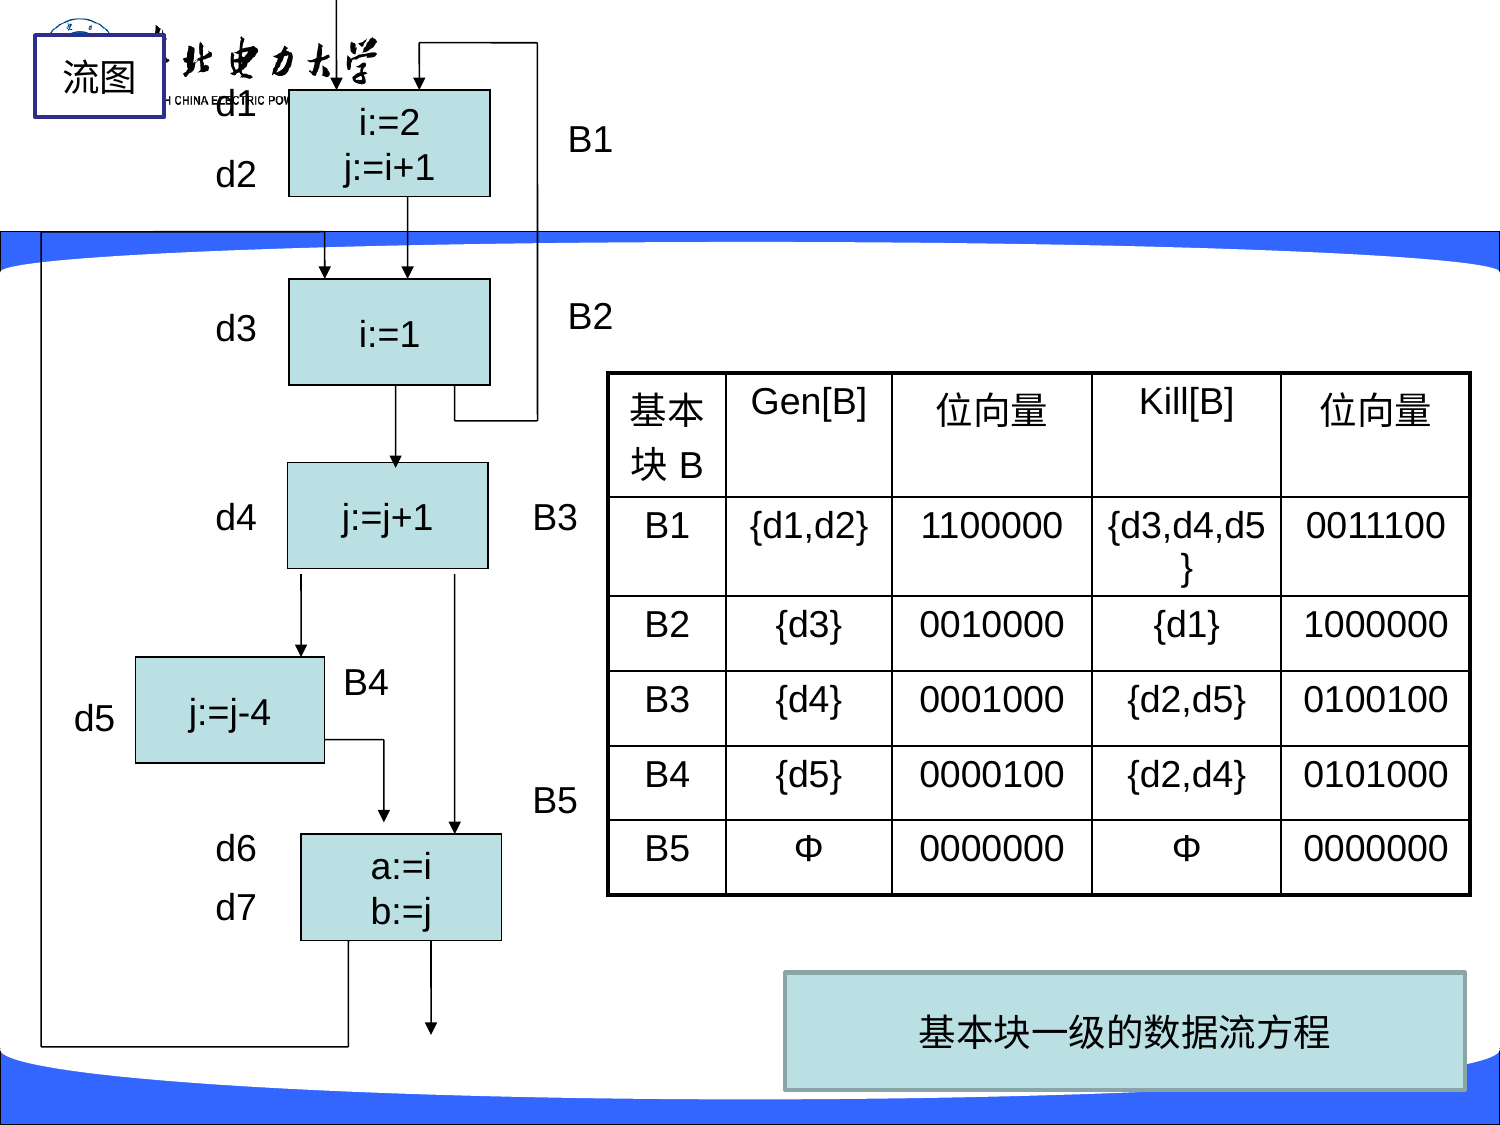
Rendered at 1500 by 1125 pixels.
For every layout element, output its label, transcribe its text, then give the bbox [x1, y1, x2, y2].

text_box d7 [194, 869, 278, 941]
text_box j:=j-4 [135, 657, 325, 764]
text_box a:=i b:=j [301, 834, 502, 941]
text_box B5 [513, 763, 597, 835]
table_cell {d1,d2} [727, 498, 891, 595]
text_box d5 [53, 680, 136, 752]
table_cell 0000000 [893, 821, 1091, 893]
text_box 流图 [33, 33, 166, 119]
table_cell {d4} [727, 672, 891, 745]
picture [337, 0, 414, 90]
table_cell B1 [610, 498, 725, 595]
table_cell {d3,d4,d5} [1093, 498, 1280, 595]
text_box [377, 740, 391, 823]
picture [0, 0, 336, 126]
table_cell B2 [610, 597, 725, 670]
table_cell 0101000 [1282, 747, 1468, 819]
text_box d2 [194, 137, 278, 208]
text_box B4 [324, 645, 408, 717]
table_cell B5 [610, 821, 725, 893]
text_box [318, 232, 331, 279]
slide_number 54 [1074, 1092, 1426, 1103]
table_header Kill[B] [1093, 375, 1280, 496]
table_cell Φ [1093, 821, 1280, 893]
text_box [448, 574, 461, 835]
text_box B1 [549, 101, 632, 173]
text_box [401, 196, 414, 279]
table_cell 0000000 [1282, 821, 1468, 893]
text_box [389, 385, 402, 468]
table_cell 0010000 [893, 597, 1091, 670]
text_box j:=j+1 [287, 462, 489, 569]
text_box d3 [194, 290, 278, 362]
text_box [330, 0, 343, 91]
table_header Gen[B] [727, 375, 891, 496]
table_cell 0100100 [1282, 672, 1468, 745]
table_cell {d5} [727, 747, 891, 819]
table_cell {d3} [727, 597, 891, 670]
table_cell 1100000 [893, 498, 1091, 595]
text_box d1 [194, 66, 278, 137]
text_box 基本块一级的数据流方程 [783, 970, 1467, 1092]
table_cell {d2,d4} [1093, 747, 1280, 819]
table_cell 0000100 [893, 747, 1091, 819]
table_cell 0001000 [893, 672, 1091, 745]
table_cell Φ [727, 821, 891, 893]
table_header 位向量 [1282, 375, 1468, 496]
text_box B3 [513, 479, 597, 551]
table_cell 1000000 [1282, 597, 1468, 670]
table_cell B4 [610, 747, 725, 819]
text_box d6 [194, 810, 278, 869]
table_cell B3 [610, 672, 725, 745]
text_box i:=1 [289, 278, 490, 386]
table_cell 0011100 [1282, 498, 1468, 595]
text_box i:=2 j:=i+1 [289, 90, 490, 197]
text_box [424, 940, 438, 1035]
table_cell {d2,d5} [1093, 672, 1280, 745]
text_box d4 [194, 479, 278, 551]
text_box [413, 43, 426, 91]
table_header 基本块B [610, 375, 725, 496]
text_box B2 [549, 278, 632, 350]
text_box [294, 574, 308, 657]
table_header 位向量 [893, 375, 1091, 496]
table_cell {d1} [1093, 597, 1280, 670]
